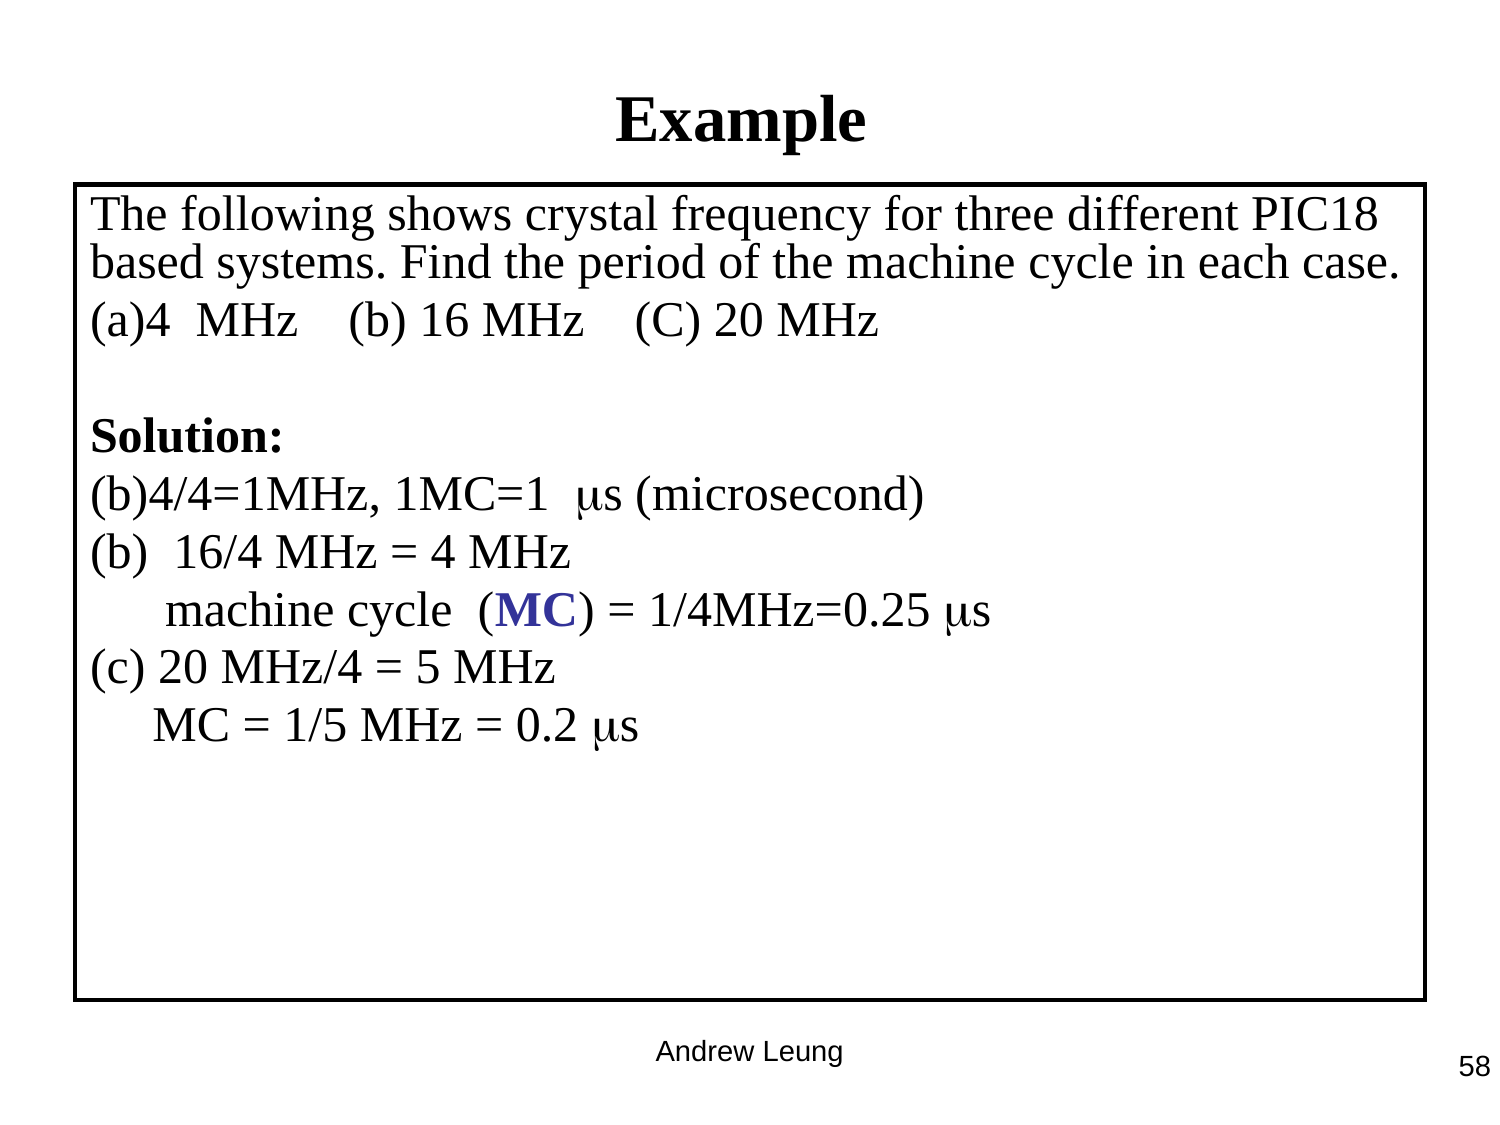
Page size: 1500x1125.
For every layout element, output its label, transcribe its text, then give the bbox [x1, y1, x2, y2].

list The following shows crystal frequency for three different PIC18 based systems. Find the period of the machine cycle in each case. 4 MHz (b) 16 MHz (C) 20 MHz Solution: 4/4=1MHz, 1MC=1 s (microsecond) (b) 16/4 MHz = 4 MHz machine cycle (MC) = 1/4MHz=0.25 s (c) 20 MHz/4 = 5 MHz MC = 1/5 MHz = 0.2 s [75, 184, 1425, 1000]
title Example [75, 68, 1425, 161]
footer Andrew Leung [512, 1024, 988, 1103]
slide_number 58 [1155, 1039, 1500, 1118]
